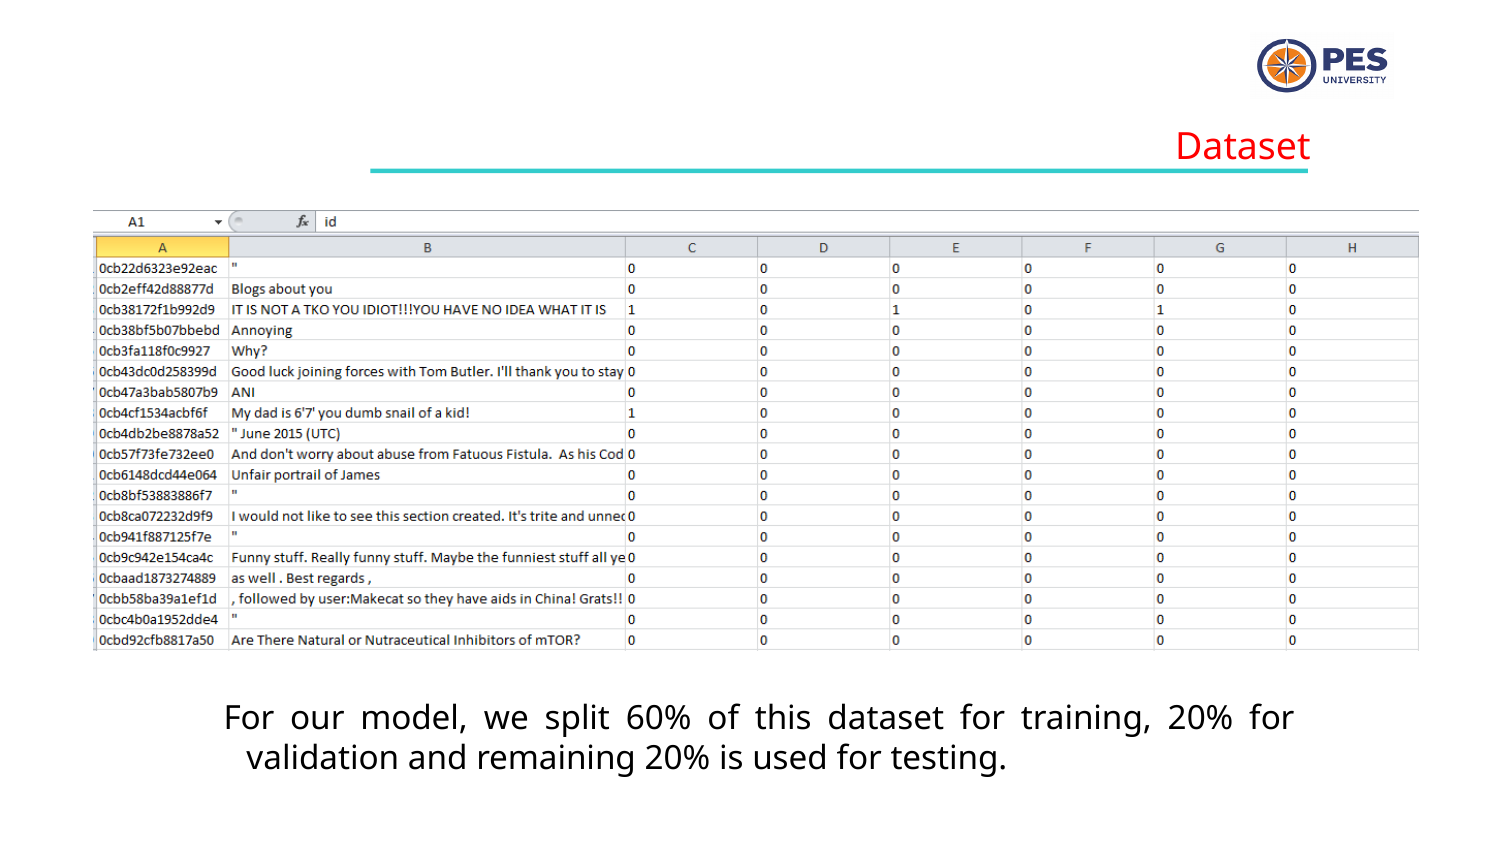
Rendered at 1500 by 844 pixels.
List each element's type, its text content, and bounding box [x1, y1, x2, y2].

picture [1250, 32, 1394, 99]
text_box For our model, we split 60% of this dataset for training, 20% for validation and remaining 20% is used for testing. [151, 658, 1308, 826]
picture [93, 210, 1419, 652]
text_box Dataset [356, 116, 1322, 173]
